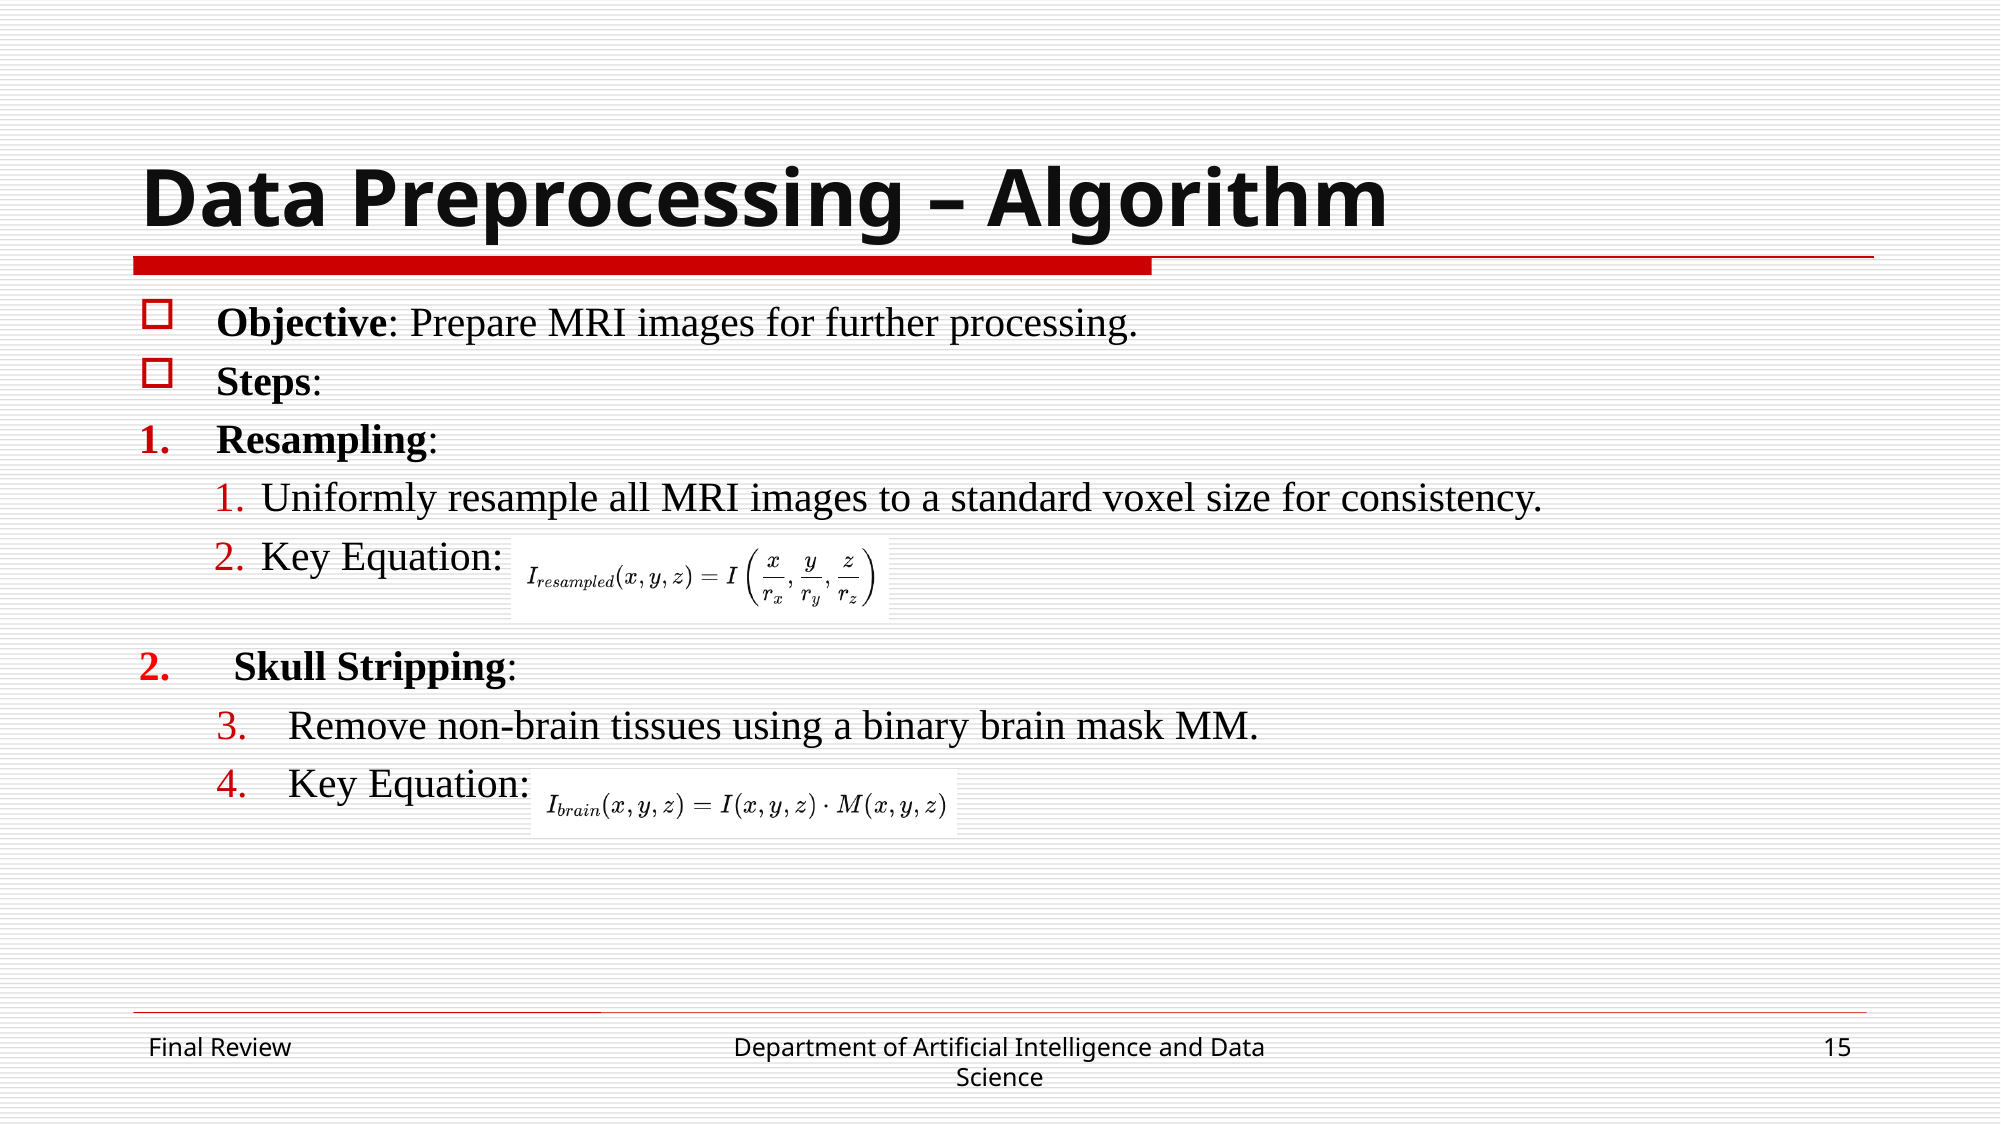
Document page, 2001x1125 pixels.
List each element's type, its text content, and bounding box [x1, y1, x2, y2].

list Objective: Prepare MRI images for further processing. Steps: Resampling: Uniformly resample all MRI images to a standard voxel size for consistency. Key Equation: 2. Skull Stripping: Remove non-brain tissues using a binary brain mask MM. Key Equation: [123, 287, 1874, 988]
title Data Preprocessing – Algorithm [125, 50, 1876, 250]
footer Department of Artificial Intelligence and Data Science [683, 1024, 1317, 1103]
picture [0, 0, 2001, 1125]
slide_number 15 [1433, 1024, 1867, 1103]
slide_number Final Review [133, 1024, 567, 1103]
